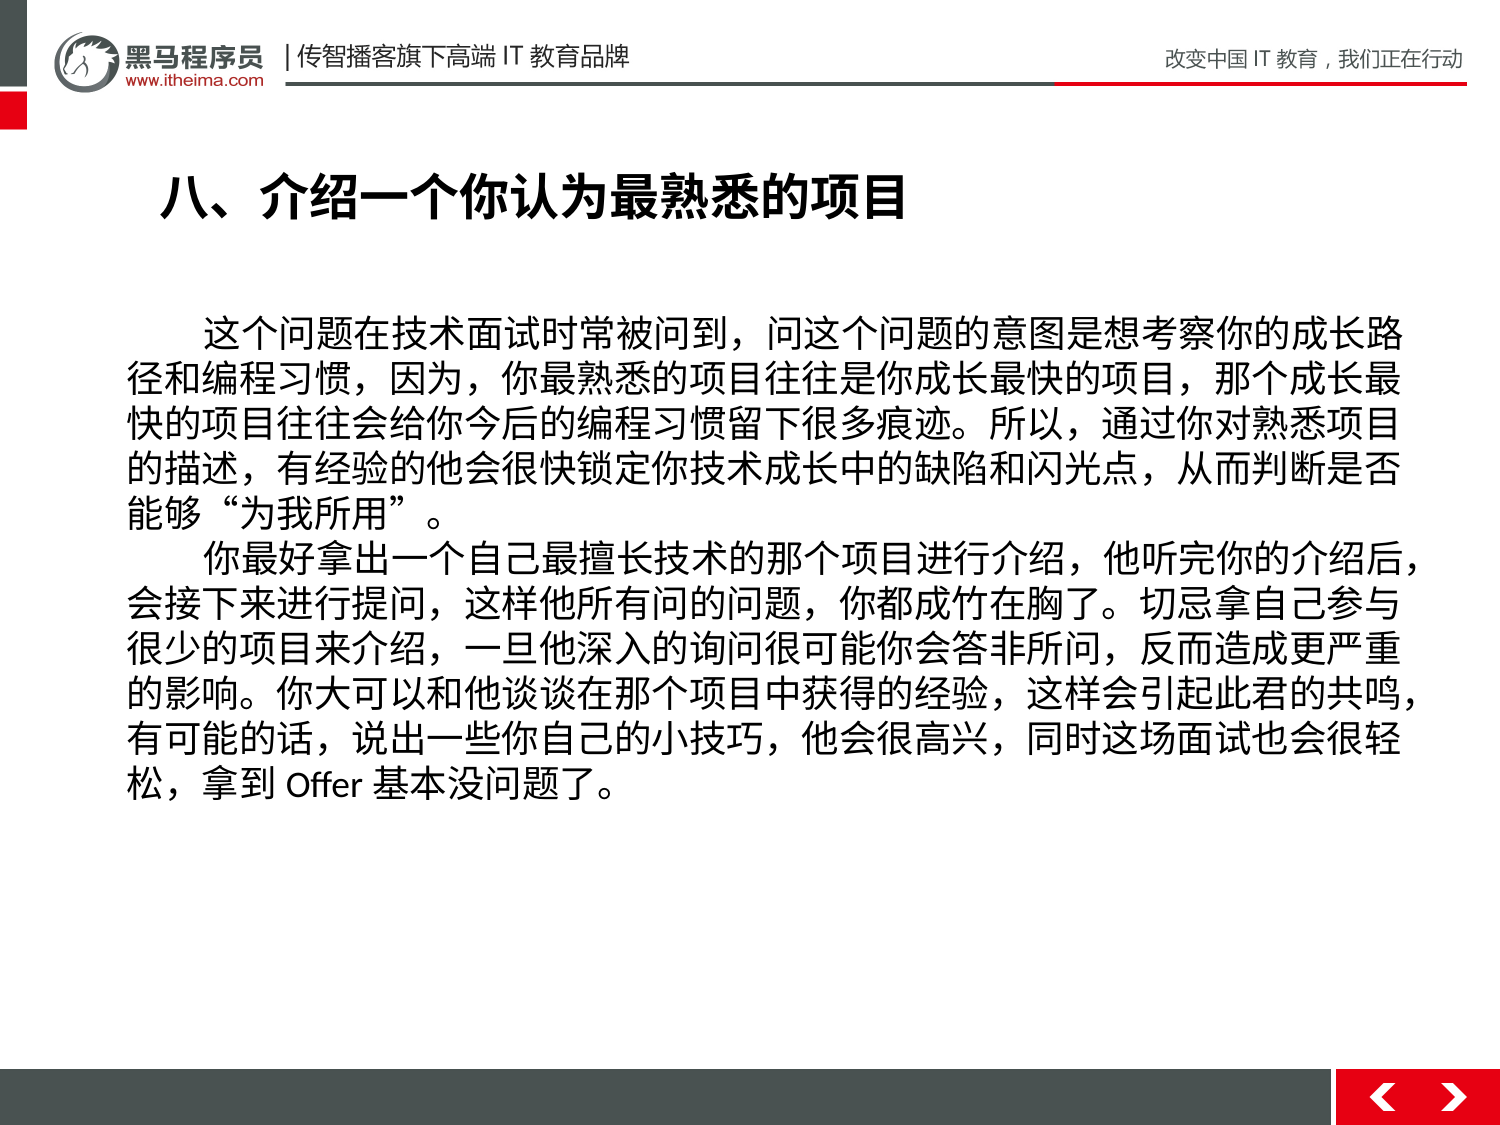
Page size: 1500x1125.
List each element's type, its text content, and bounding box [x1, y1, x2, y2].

text_box 这个问题在技术面试时常被问到，问这个问题的意图是想考察你的成长路径和编程习惯，因为，你最熟悉的项目往往是你成长最快的项目，那个成长最快的项目往往会给你今后的编程习惯留下很多痕迹。所以，通过你对熟悉项目的描述，有经验的他会很快锁定你技术成长中的缺陷和闪光点，从而判断是否能够“为我所用”。 你最好拿出一个自己最擅长技术的那个项目进行介绍，他听完你的介绍后，会接下来进行提问，这样他所有问的问题，你都成竹在胸了。切忌拿自己参与很少的项目来介绍，一旦他深入的询问很可能你会答非所问，反而造成更严重的影响。你大可以和他谈谈在那个项目中获得的经验，这样会引起此君的共鸣，有可能的话，说出一些你自己的小技巧，他会很高兴，同时这场面试也会很轻松，拿到Offer基本没问题了。 [112, 302, 1424, 813]
picture [0, 0, 1500, 1125]
text_box 八、介绍一个你认为最熟悉的项目 [145, 158, 939, 233]
